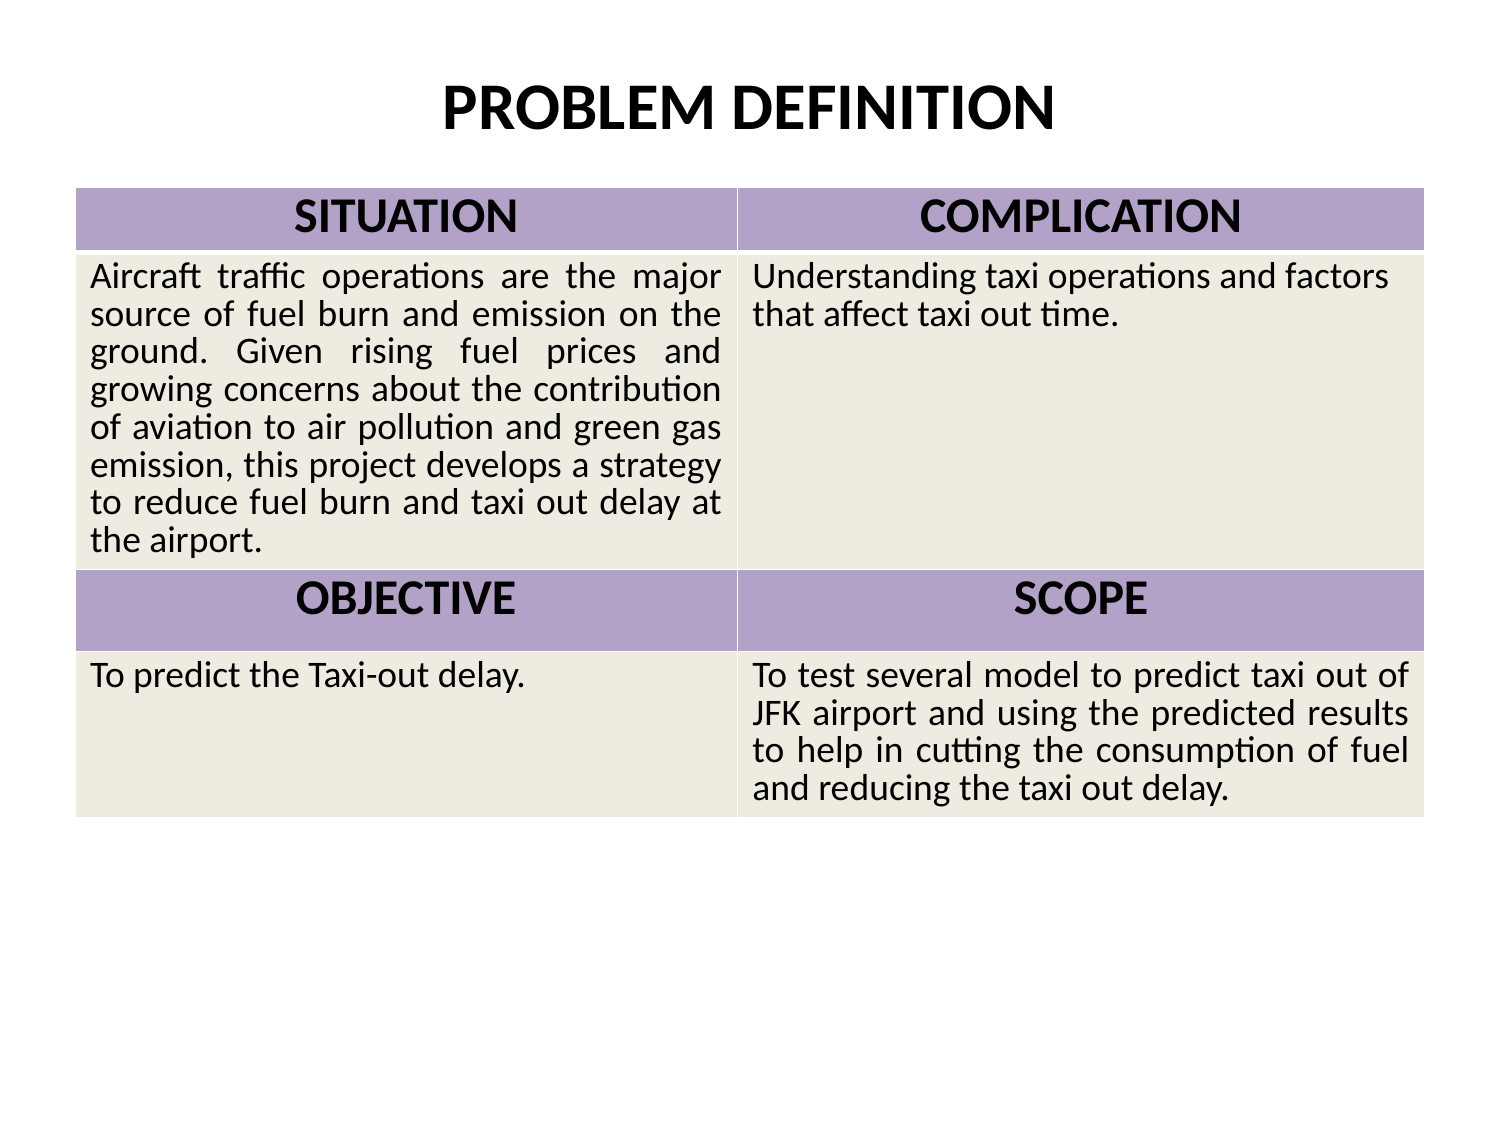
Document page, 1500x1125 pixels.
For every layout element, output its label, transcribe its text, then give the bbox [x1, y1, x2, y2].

table_cell To test several model to predict taxi out of JFK airport and using the predicted results to help in cutting the consumption of fuel and reducing the taxi out delay. [738, 652, 1424, 817]
table_cell Aircraft traffic operations are the major source of fuel burn and emission on the ground. Given rising fuel prices and growing concerns about the contribution of aviation to air pollution and green gas emission, this project develops a strategy to reduce fuel burn and taxi out delay at the airport. [76, 255, 737, 569]
table_header SITUATION [76, 188, 737, 250]
table_header COMPLICATION [738, 188, 1424, 250]
table_cell SCOPE [738, 570, 1424, 651]
table_cell OBJECTIVE [76, 570, 737, 651]
table_cell To predict the Taxi-out delay. [76, 652, 737, 817]
table_cell Understanding taxi operations and factors that affect taxi out time. [738, 255, 1424, 569]
title PROBLEM DEFINITION [75, 45, 1425, 162]
